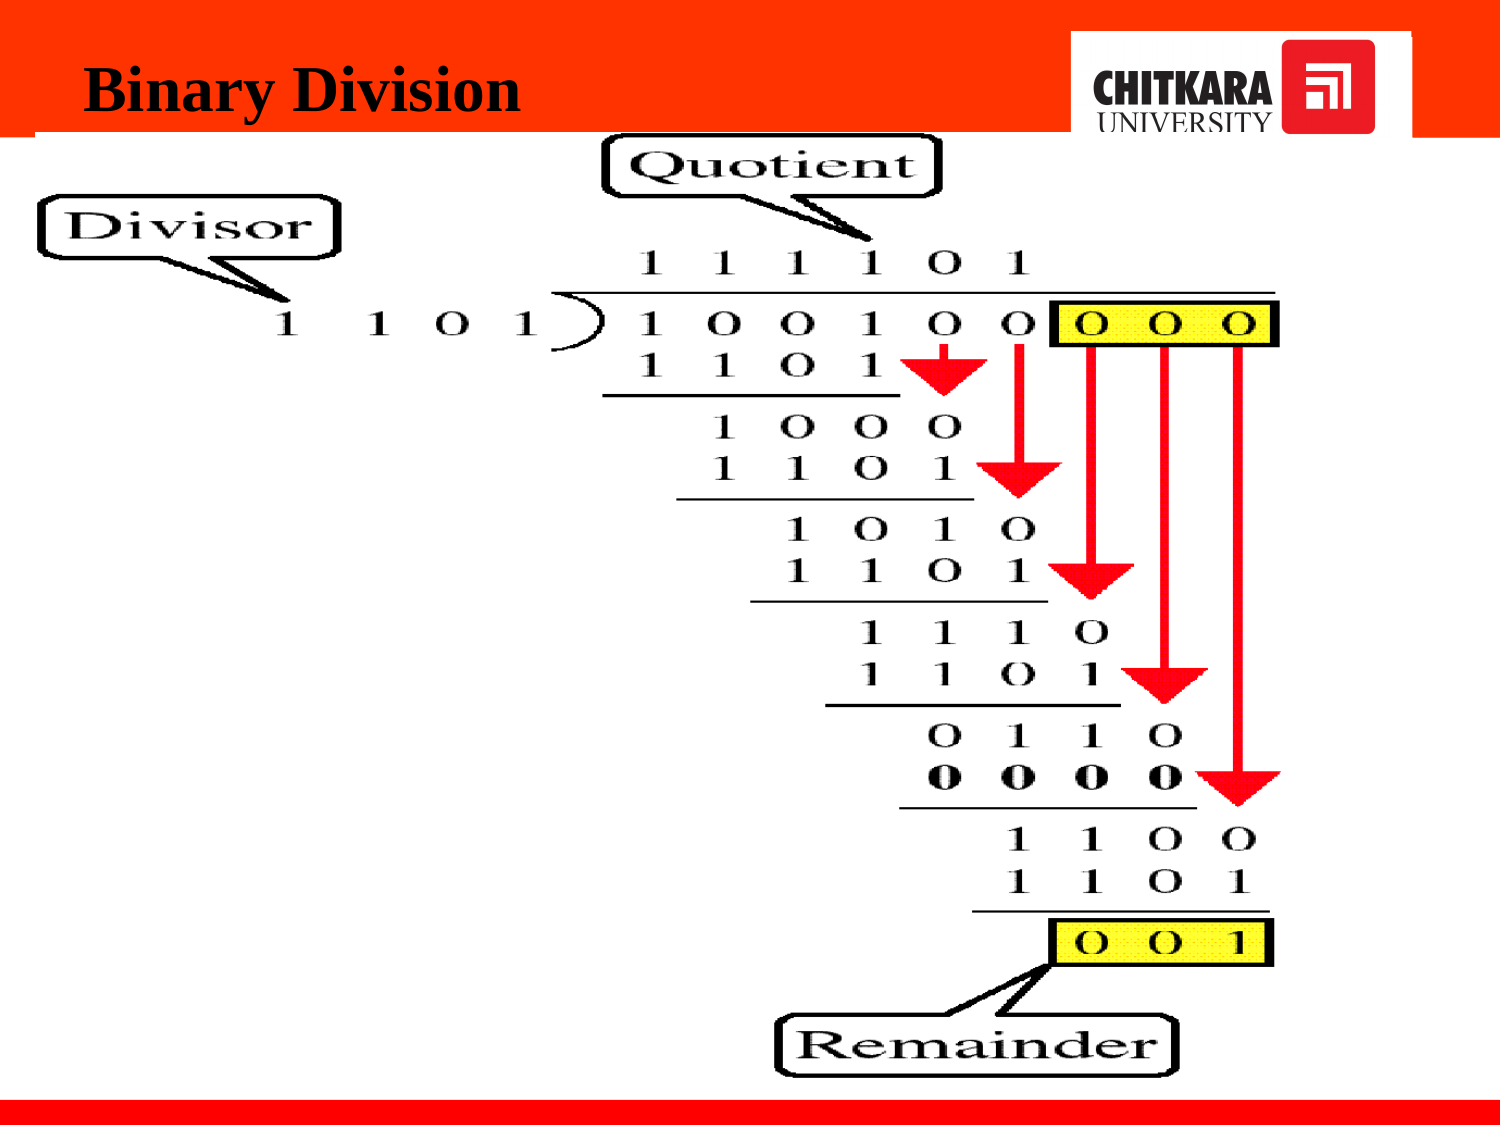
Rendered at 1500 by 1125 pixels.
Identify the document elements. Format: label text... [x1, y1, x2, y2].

picture [35, 37, 1390, 1080]
text_box Binary Division [68, 39, 542, 131]
